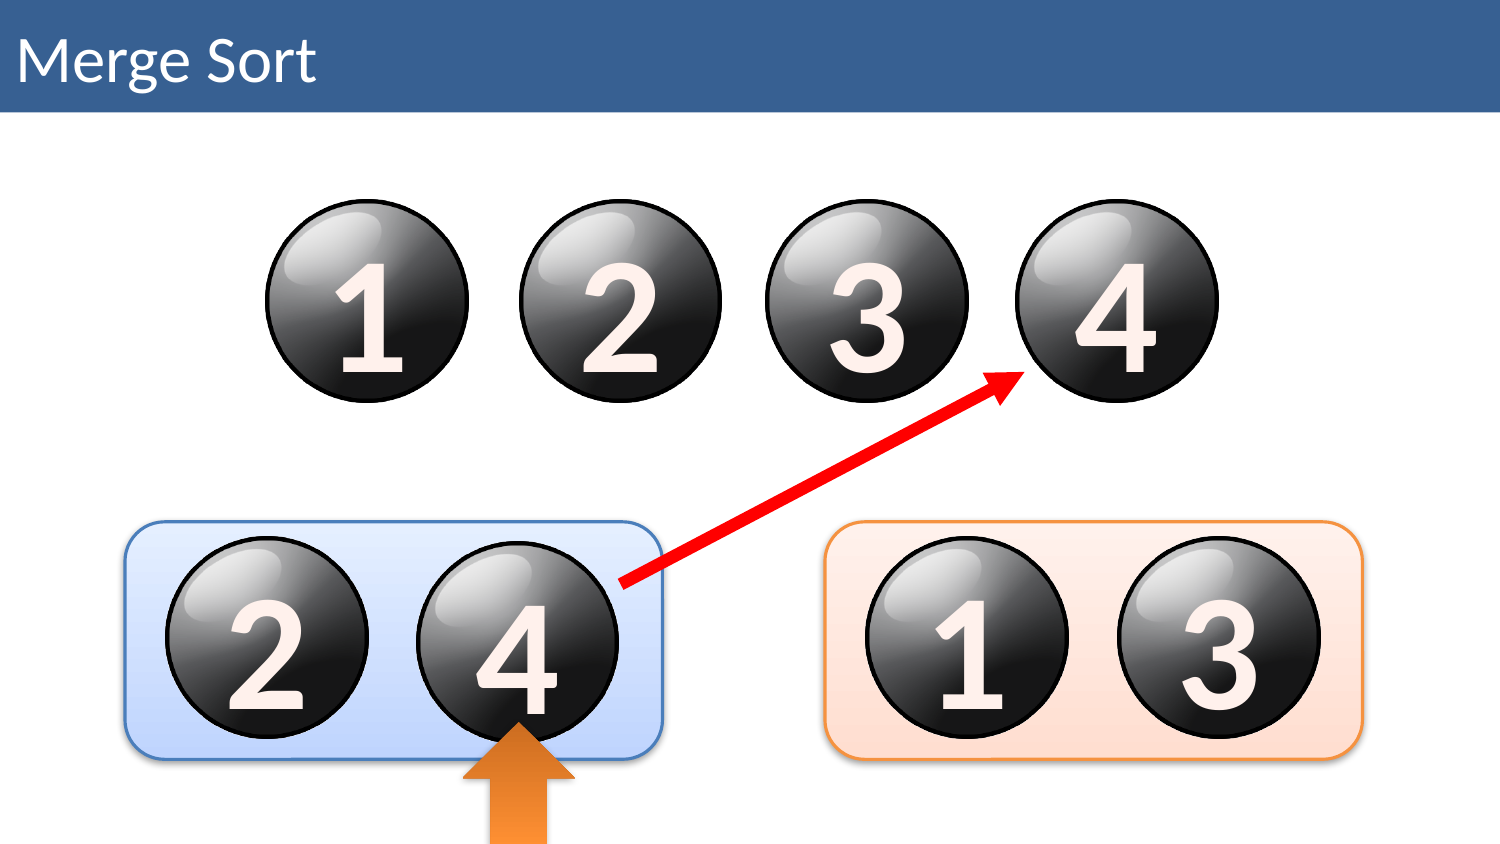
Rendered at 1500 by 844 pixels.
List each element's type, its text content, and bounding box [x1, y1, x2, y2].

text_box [762, 196, 972, 370]
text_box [262, 196, 472, 417]
text_box [462, 756, 576, 844]
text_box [620, 371, 1025, 585]
text_box [124, 521, 615, 761]
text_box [1012, 196, 1222, 406]
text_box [1114, 532, 1324, 753]
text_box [162, 532, 372, 753]
text_box [560, 593, 664, 761]
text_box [515, 196, 726, 417]
text_box [824, 593, 860, 760]
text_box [862, 532, 1072, 753]
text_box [412, 538, 623, 748]
text_box [1030, 521, 1364, 761]
text_box Merge Sort [0, 0, 1500, 113]
text_box [409, 540, 483, 761]
text_box [554, 590, 664, 761]
